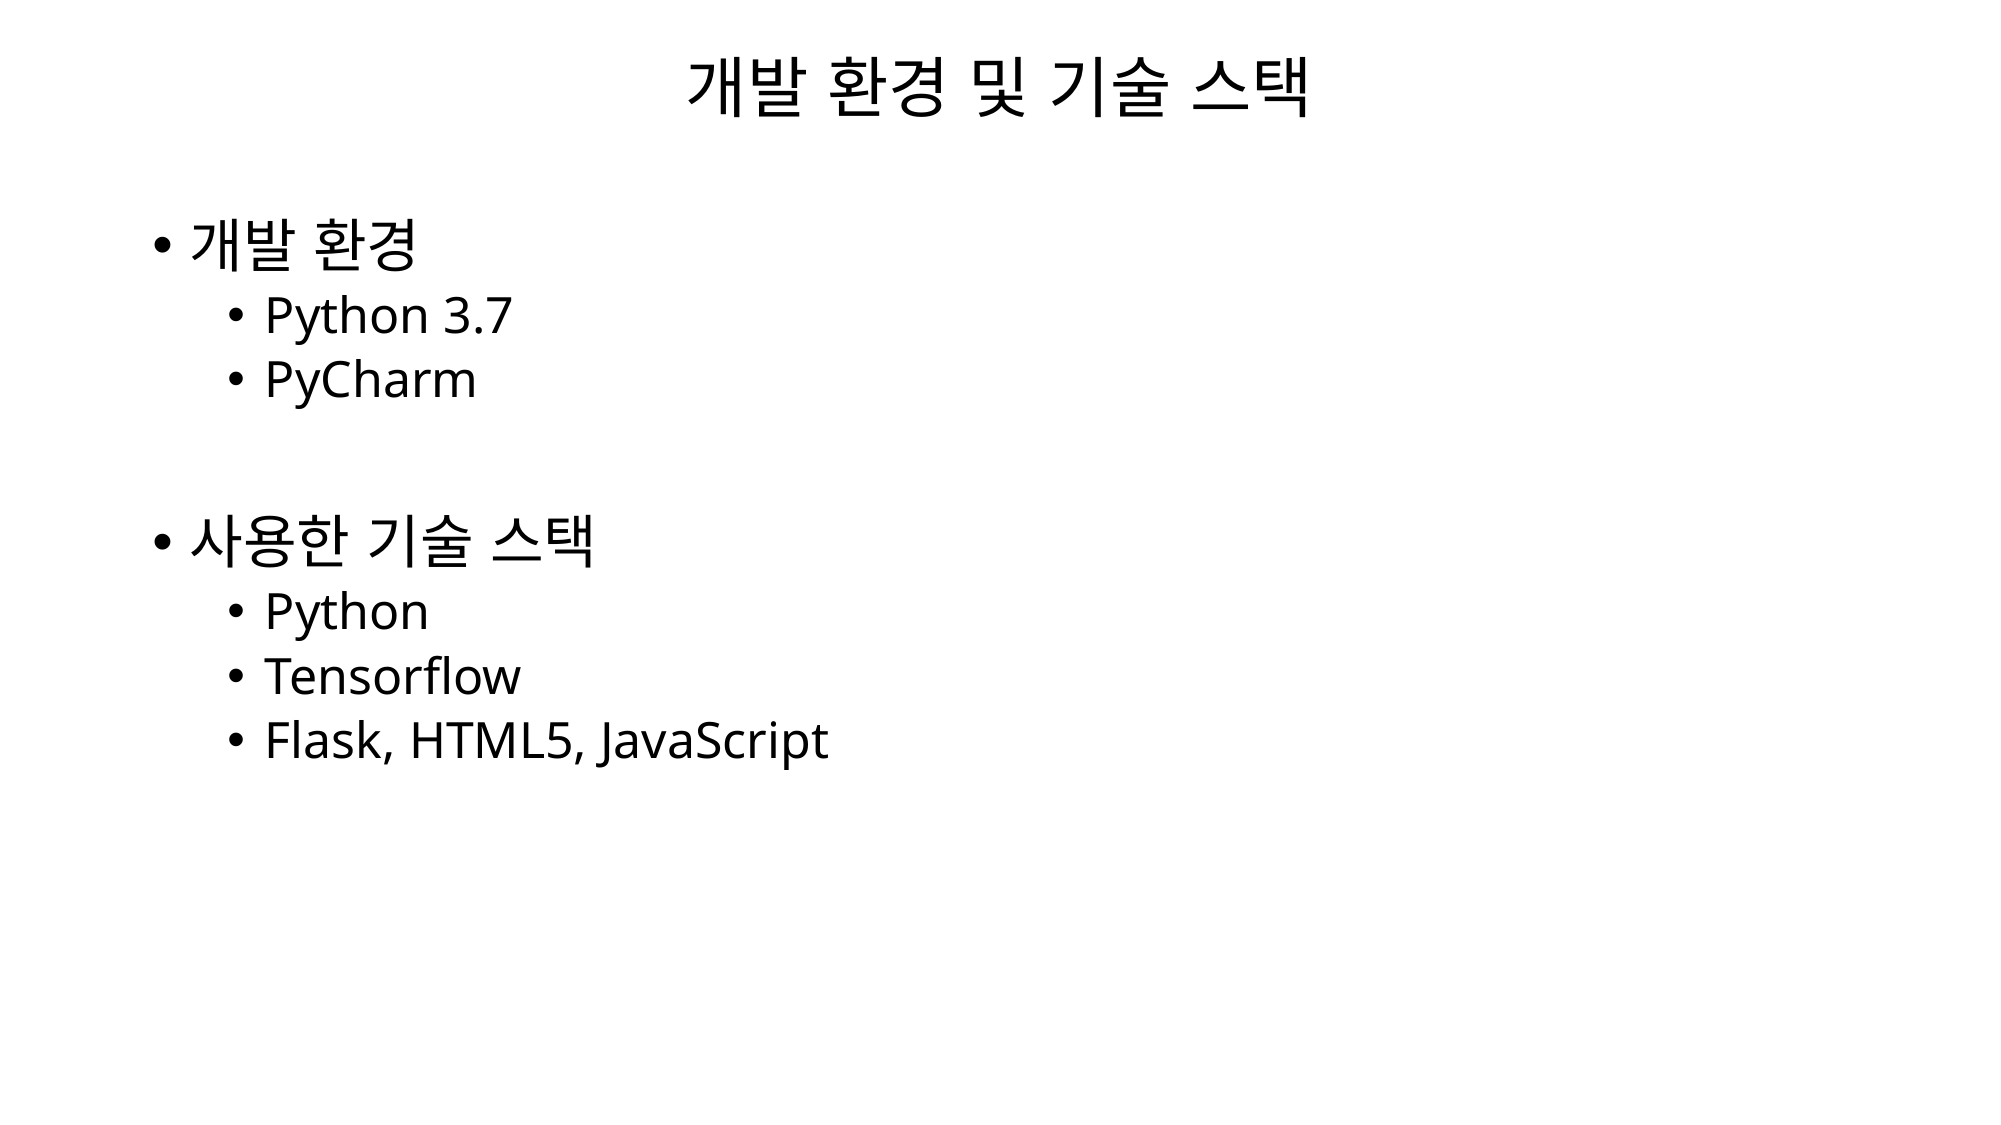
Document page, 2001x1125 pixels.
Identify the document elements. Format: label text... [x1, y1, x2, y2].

text_box 개발 환경 및 기술 스택 [670, 38, 1330, 133]
list 개발 환경 Python 3.7 PyCharm 사용한 기술 스택 Python Tensorflow Flask, HTML5, JavaScript [137, 209, 1863, 1037]
